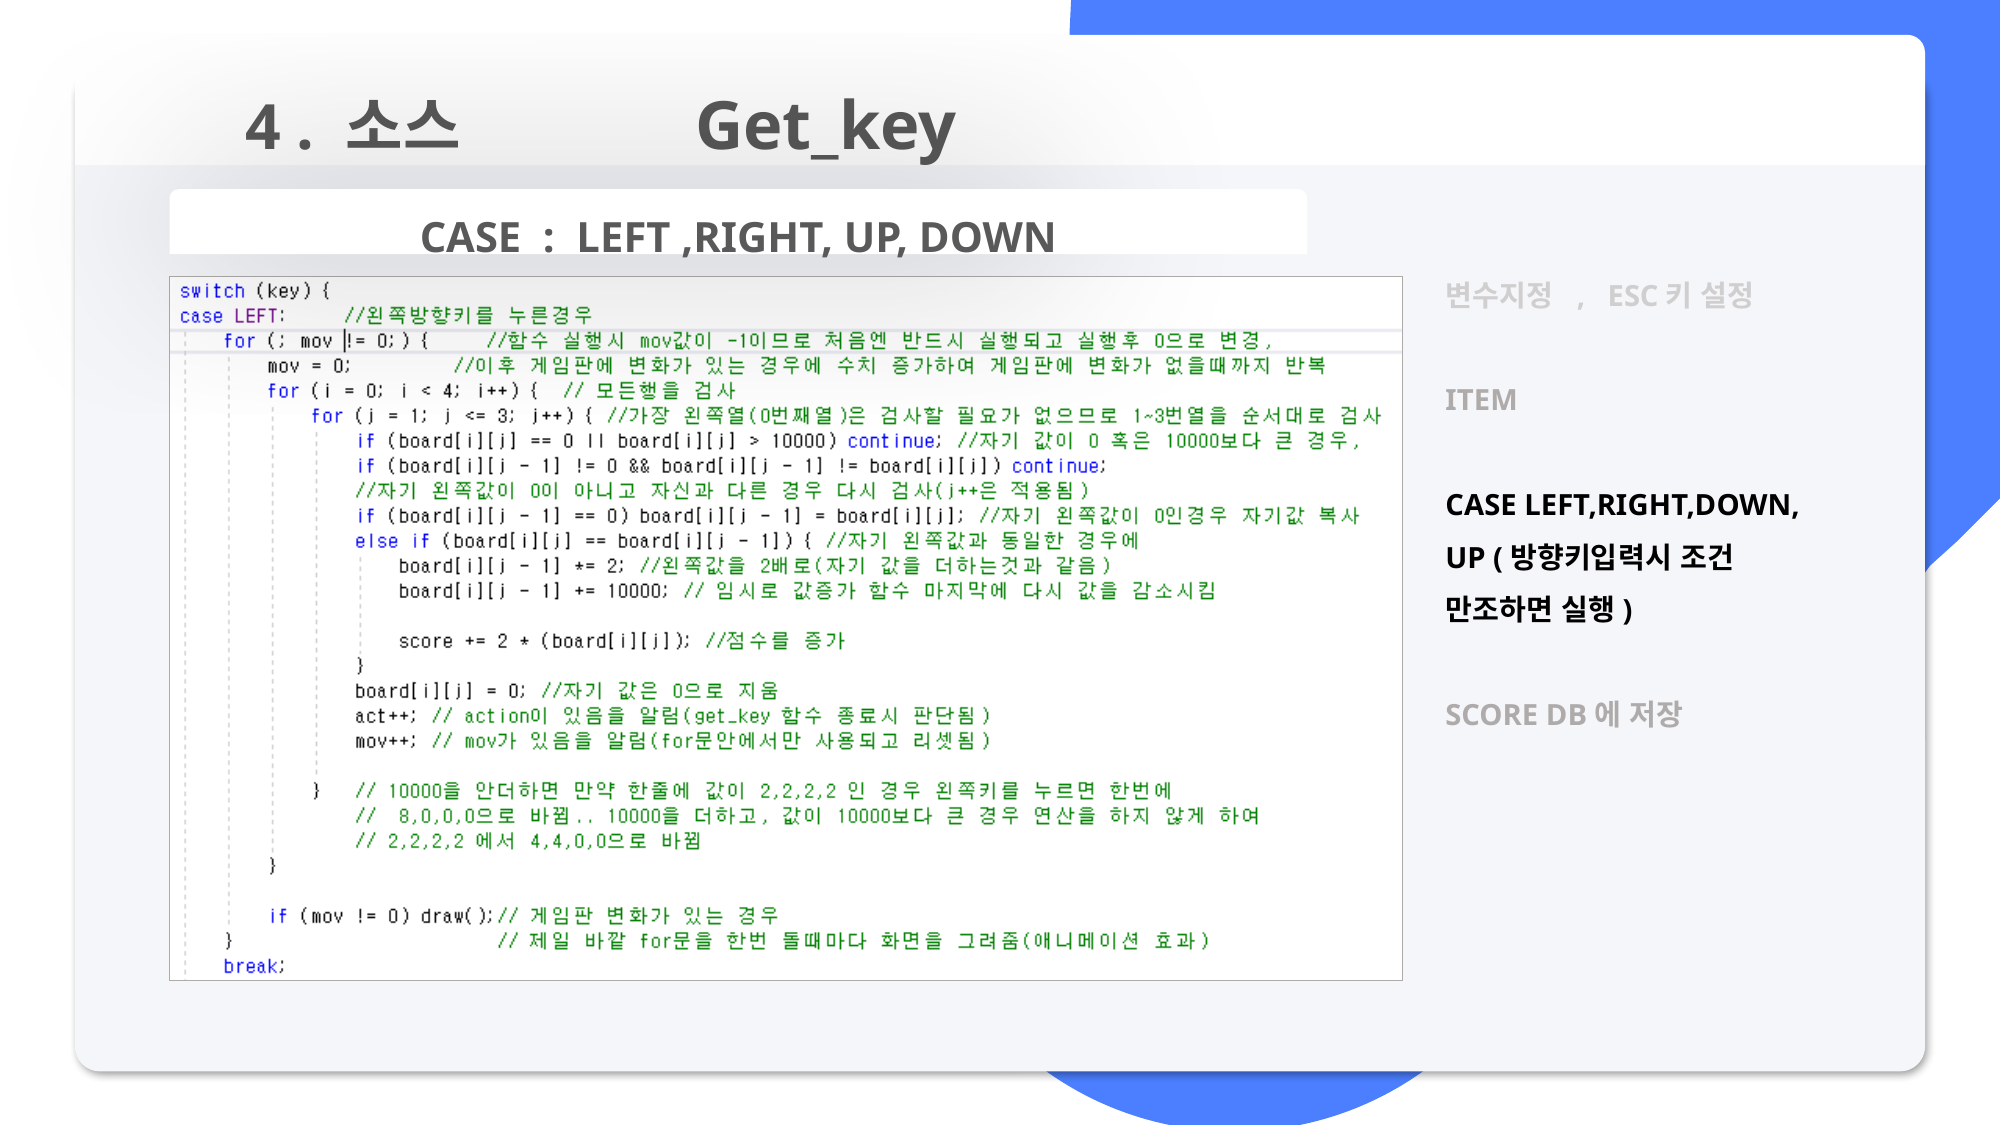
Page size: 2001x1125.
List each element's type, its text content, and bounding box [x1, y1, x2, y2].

text_box [1068, 0, 2000, 561]
text_box CASE : LEFT ,RIGHT, UP, DOWN [168, 188, 1309, 256]
picture [169, 276, 1403, 981]
text_box [1063, 1084, 1406, 1125]
text_box [73, 166, 1927, 1073]
text_box 변수지정 , ESC키 설정 ITEM CASE LEFT,RIGHT,DOWN, UP (방향키입력시 조건 만조하면 실행) SCORE DB에 저장 [1430, 251, 1856, 739]
text_box 4 . 소스 Get_key [73, 33, 1927, 166]
